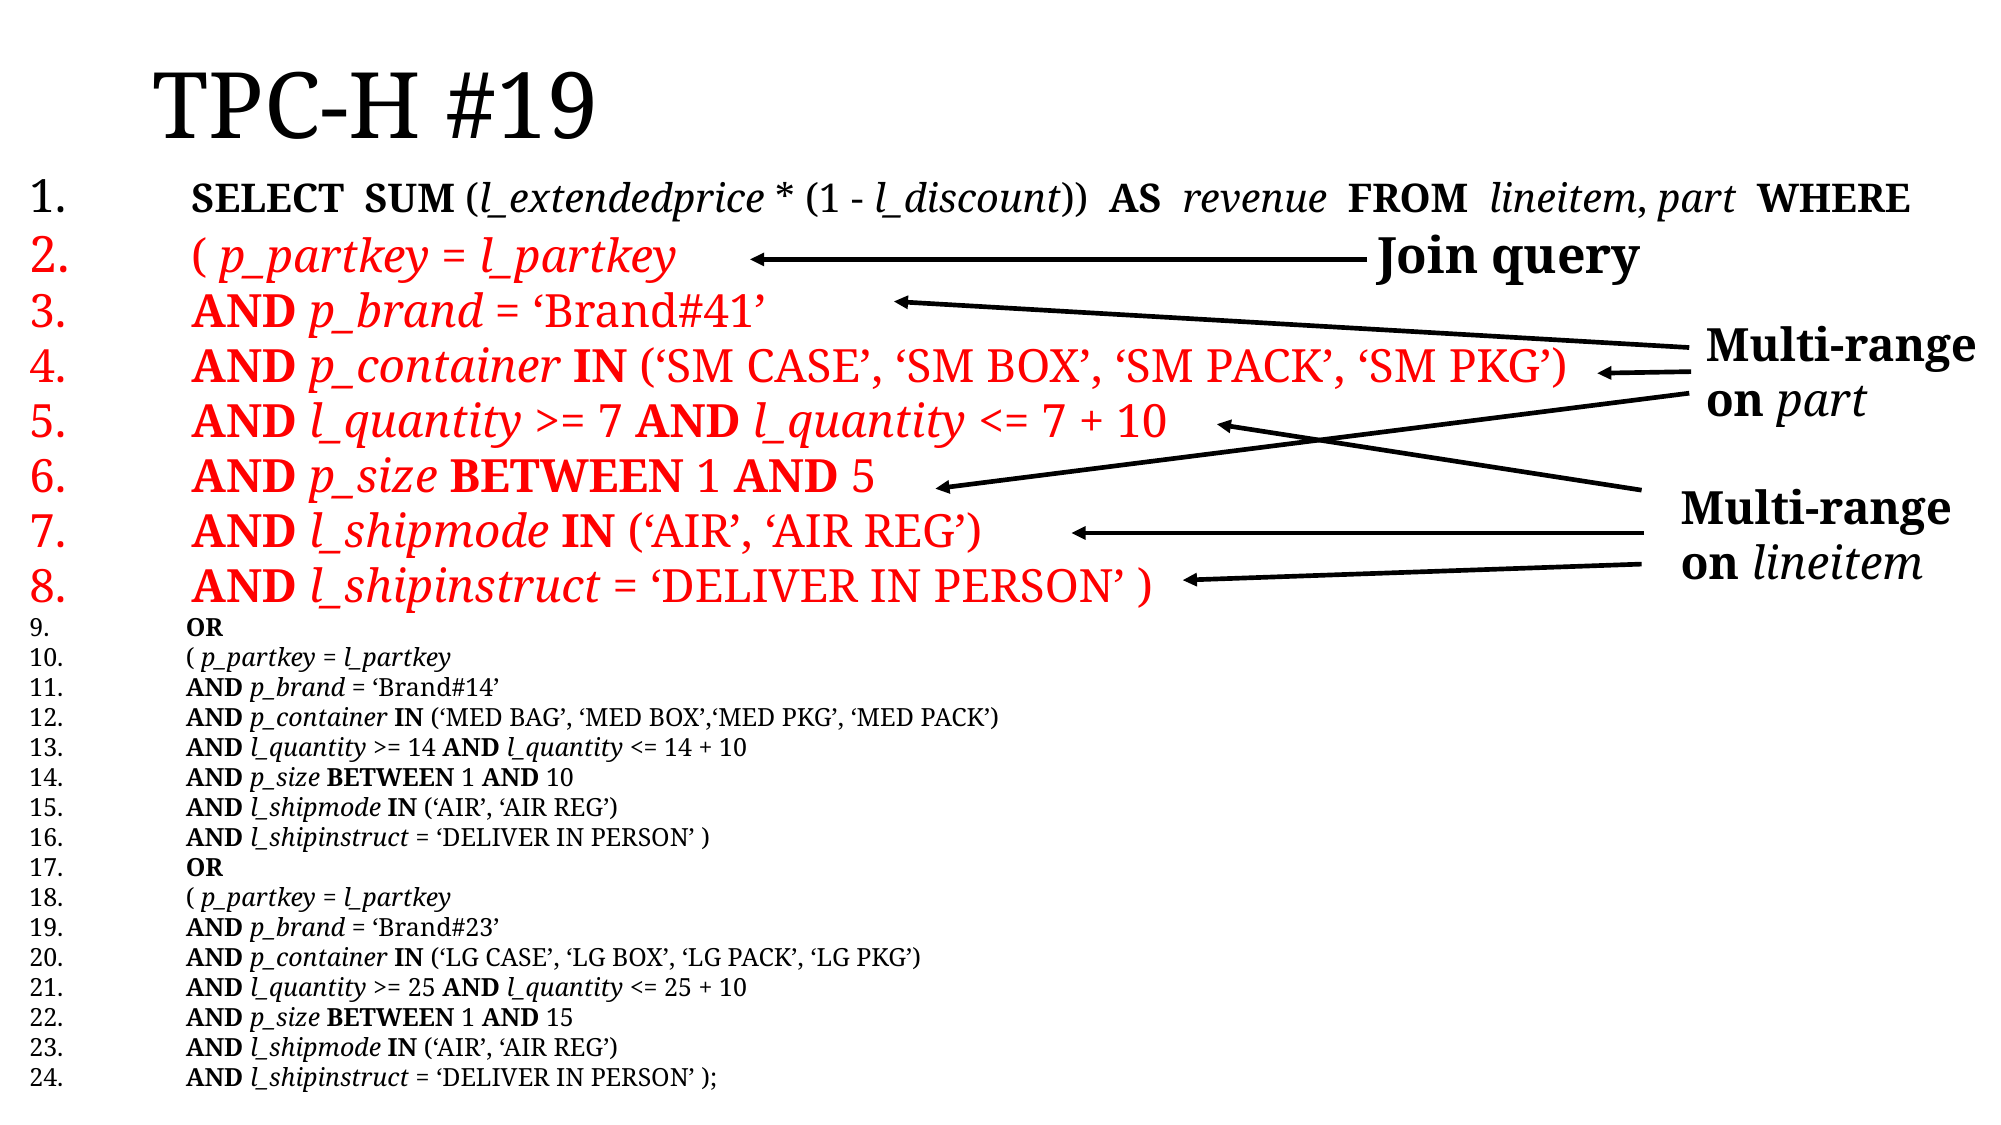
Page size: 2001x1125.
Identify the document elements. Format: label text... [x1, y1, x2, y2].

text_box Join query [1362, 215, 1697, 291]
text_box Multi-range on lineitem [1665, 471, 2000, 597]
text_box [935, 393, 1690, 489]
text_box Multi-range on part [1691, 308, 2000, 434]
title TPC-H #19 [137, 0, 1863, 218]
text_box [1216, 424, 1642, 491]
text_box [894, 301, 1690, 348]
text_box 1. SELECT SUM (l_extendedprice * (1 - l_discount)) AS revenue FROM lineitem, part WHERE 2. ( p_partkey = l_partkey 3. AND p_brand = ‘Brand#41’ 4. AND p_container IN (‘SM CASE’, ‘SM BOX’, ‘SM PACK’, ‘SM PKG’) 5. AND l_quantity >= 7 AND l_quantity <= 7 + 10 6. AND p_size BETWEEN 1 AND 5 7. AND l_shipmode IN (‘AIR’, ‘AIR REG’) 8. AND l_shipinstruct = ‘DELIVER IN PERSON’ ) 9. OR 10. ( p_partkey = l_partkey 11. AND p_brand = ‘Brand#14’ 12. AND p_container IN (‘MED BAG’, ‘MED BOX’,‘MED PKG’, ‘MED PACK’) 13. AND l_quantity >= 14 AND l_quantity <= 14 + 10 14. AND p_size BETWEEN 1 AND 10 15. AND l_shipmode IN (‘AIR’, ‘AIR REG’) 16. AND l_shipinstruct = ‘DELIVER IN PERSON’ ) 17. OR 18. ( p_partkey = l_partkey 19. AND p_brand = ‘Brand#23’ 20. AND p_container IN (‘LG CASE’, ‘LG BOX’, ‘LG PACK’, ‘LG PKG’) 21. AND l_quantity >= 25 AND l_quantity <= 25 + 10 22. AND p_size BETWEEN 1 AND 15 23. AND l_shipmode IN (‘AIR’, ‘AIR REG’) 24. AND l_shipinstruct = ‘DELIVER IN PERSON’ ); [14, 159, 2000, 1099]
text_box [1182, 564, 1642, 581]
